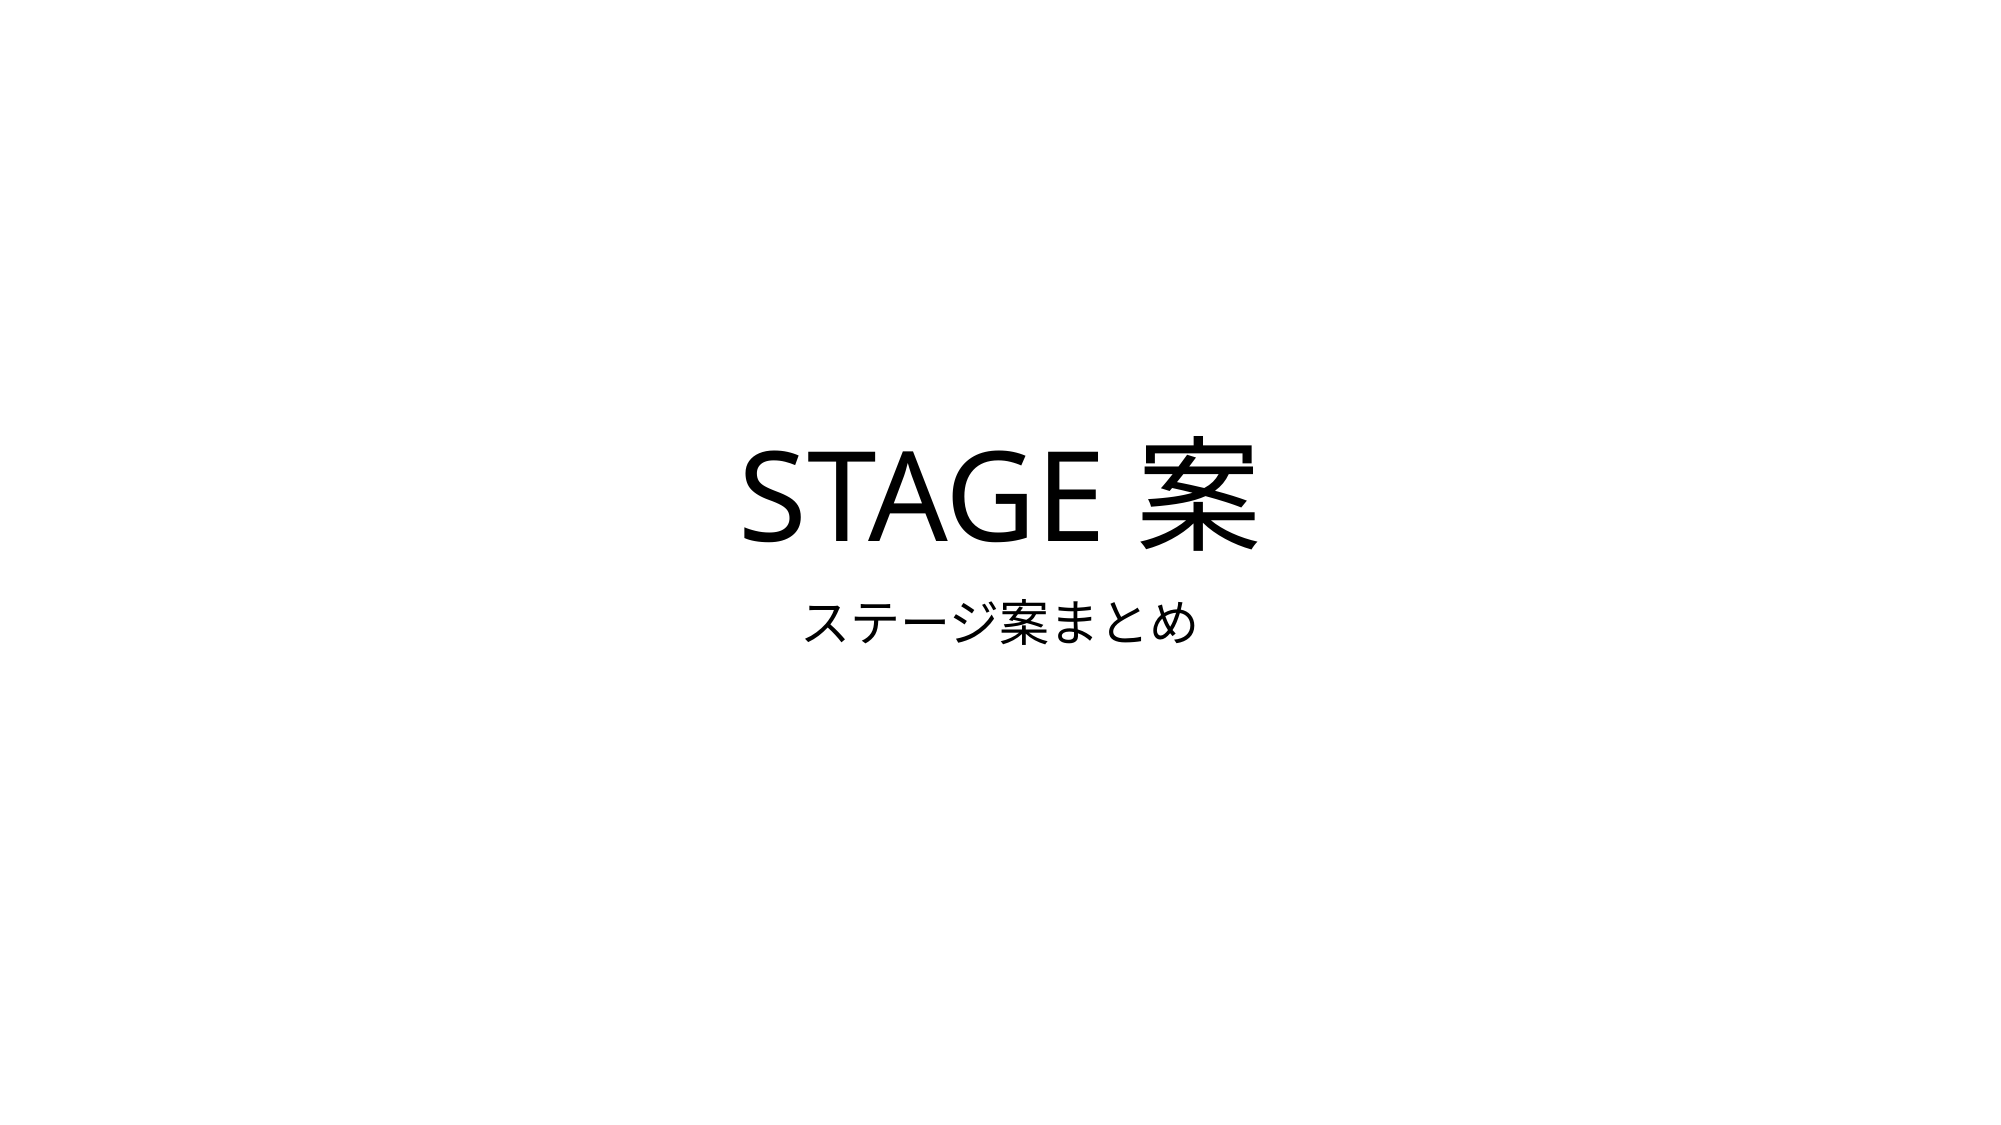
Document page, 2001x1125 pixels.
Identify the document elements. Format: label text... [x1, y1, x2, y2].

subtitle ステージ案まとめ [249, 590, 1750, 863]
title STAGE案 [249, 184, 1750, 576]
